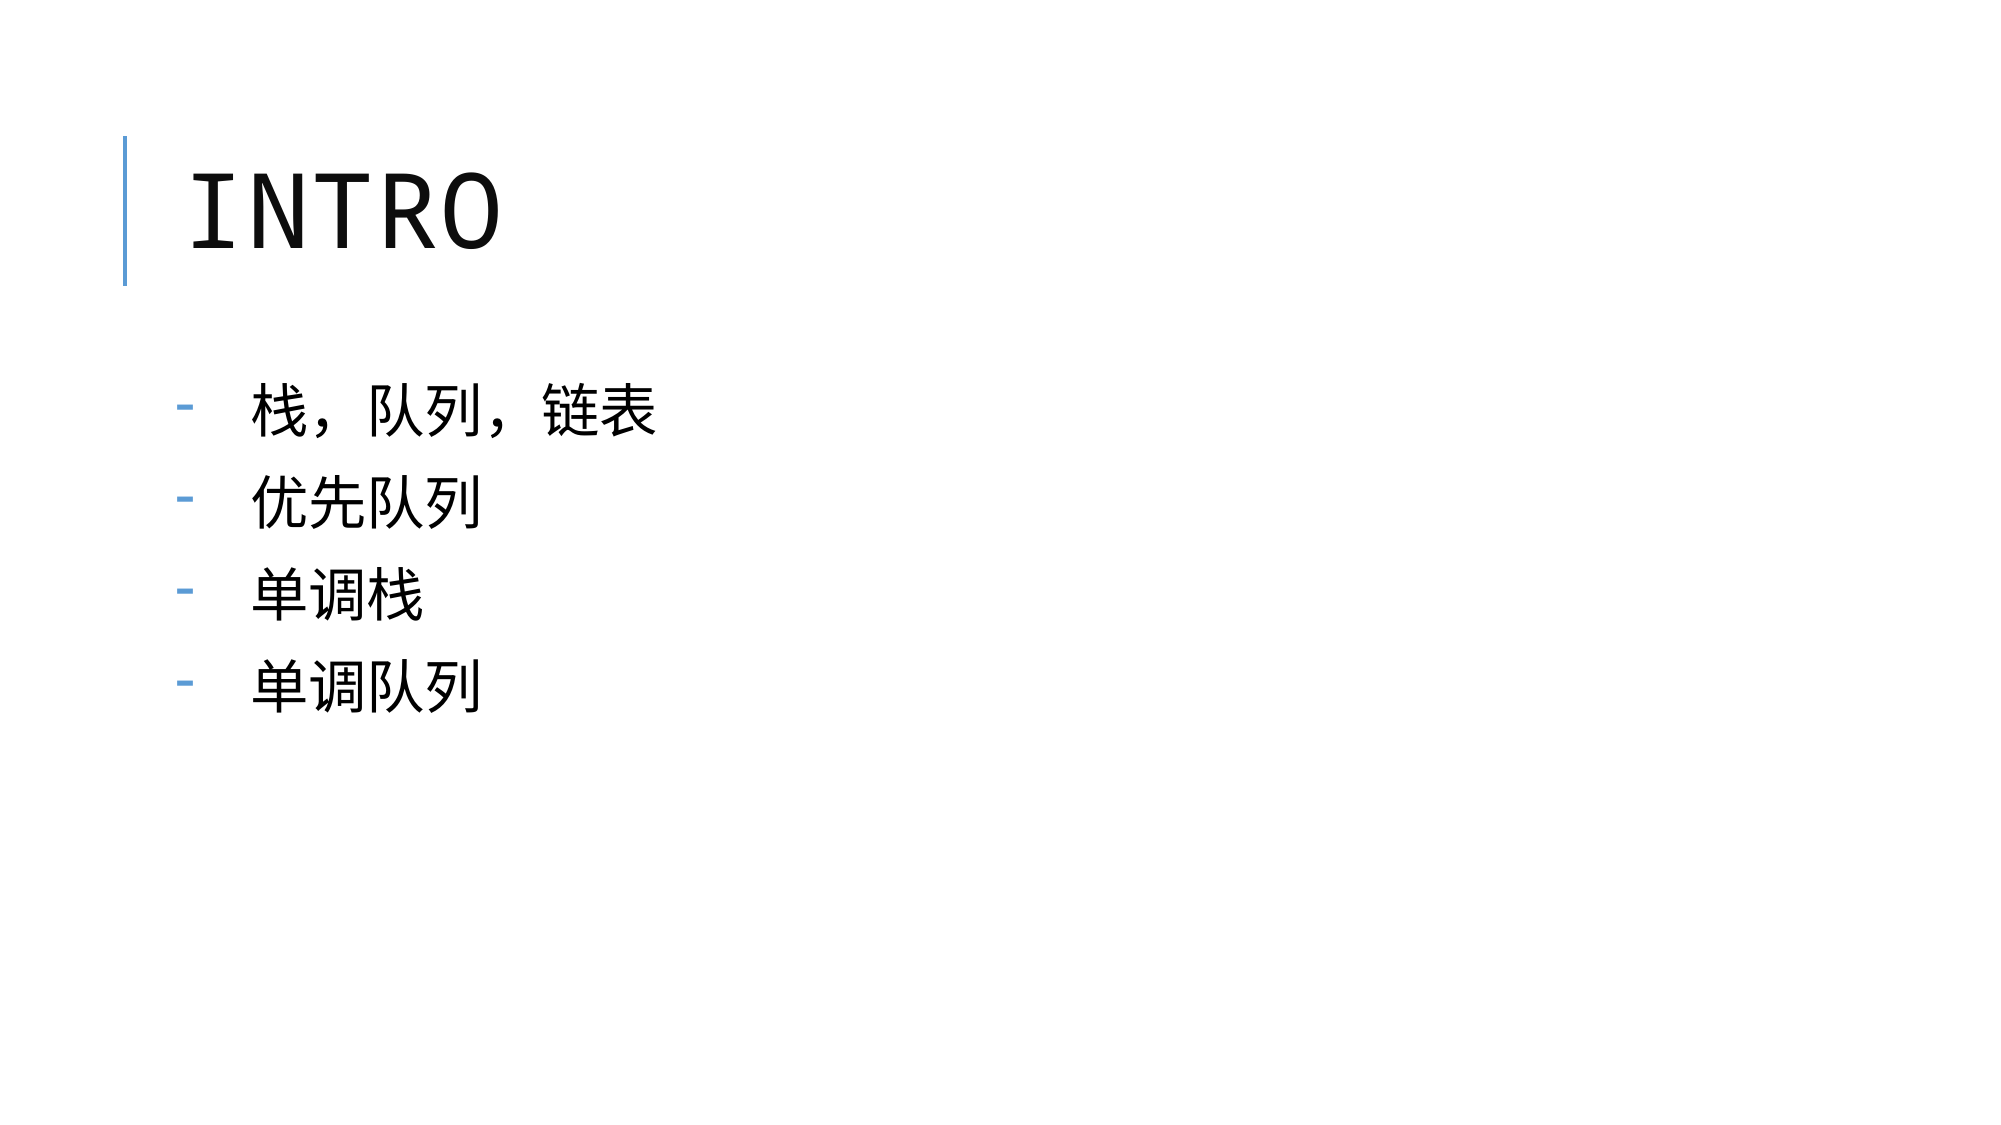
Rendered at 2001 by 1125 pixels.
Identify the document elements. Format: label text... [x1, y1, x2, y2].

list 栈，队列，链表 优先队列 单调栈 单调队列 [168, 375, 1907, 1125]
title intro [168, 96, 1763, 342]
